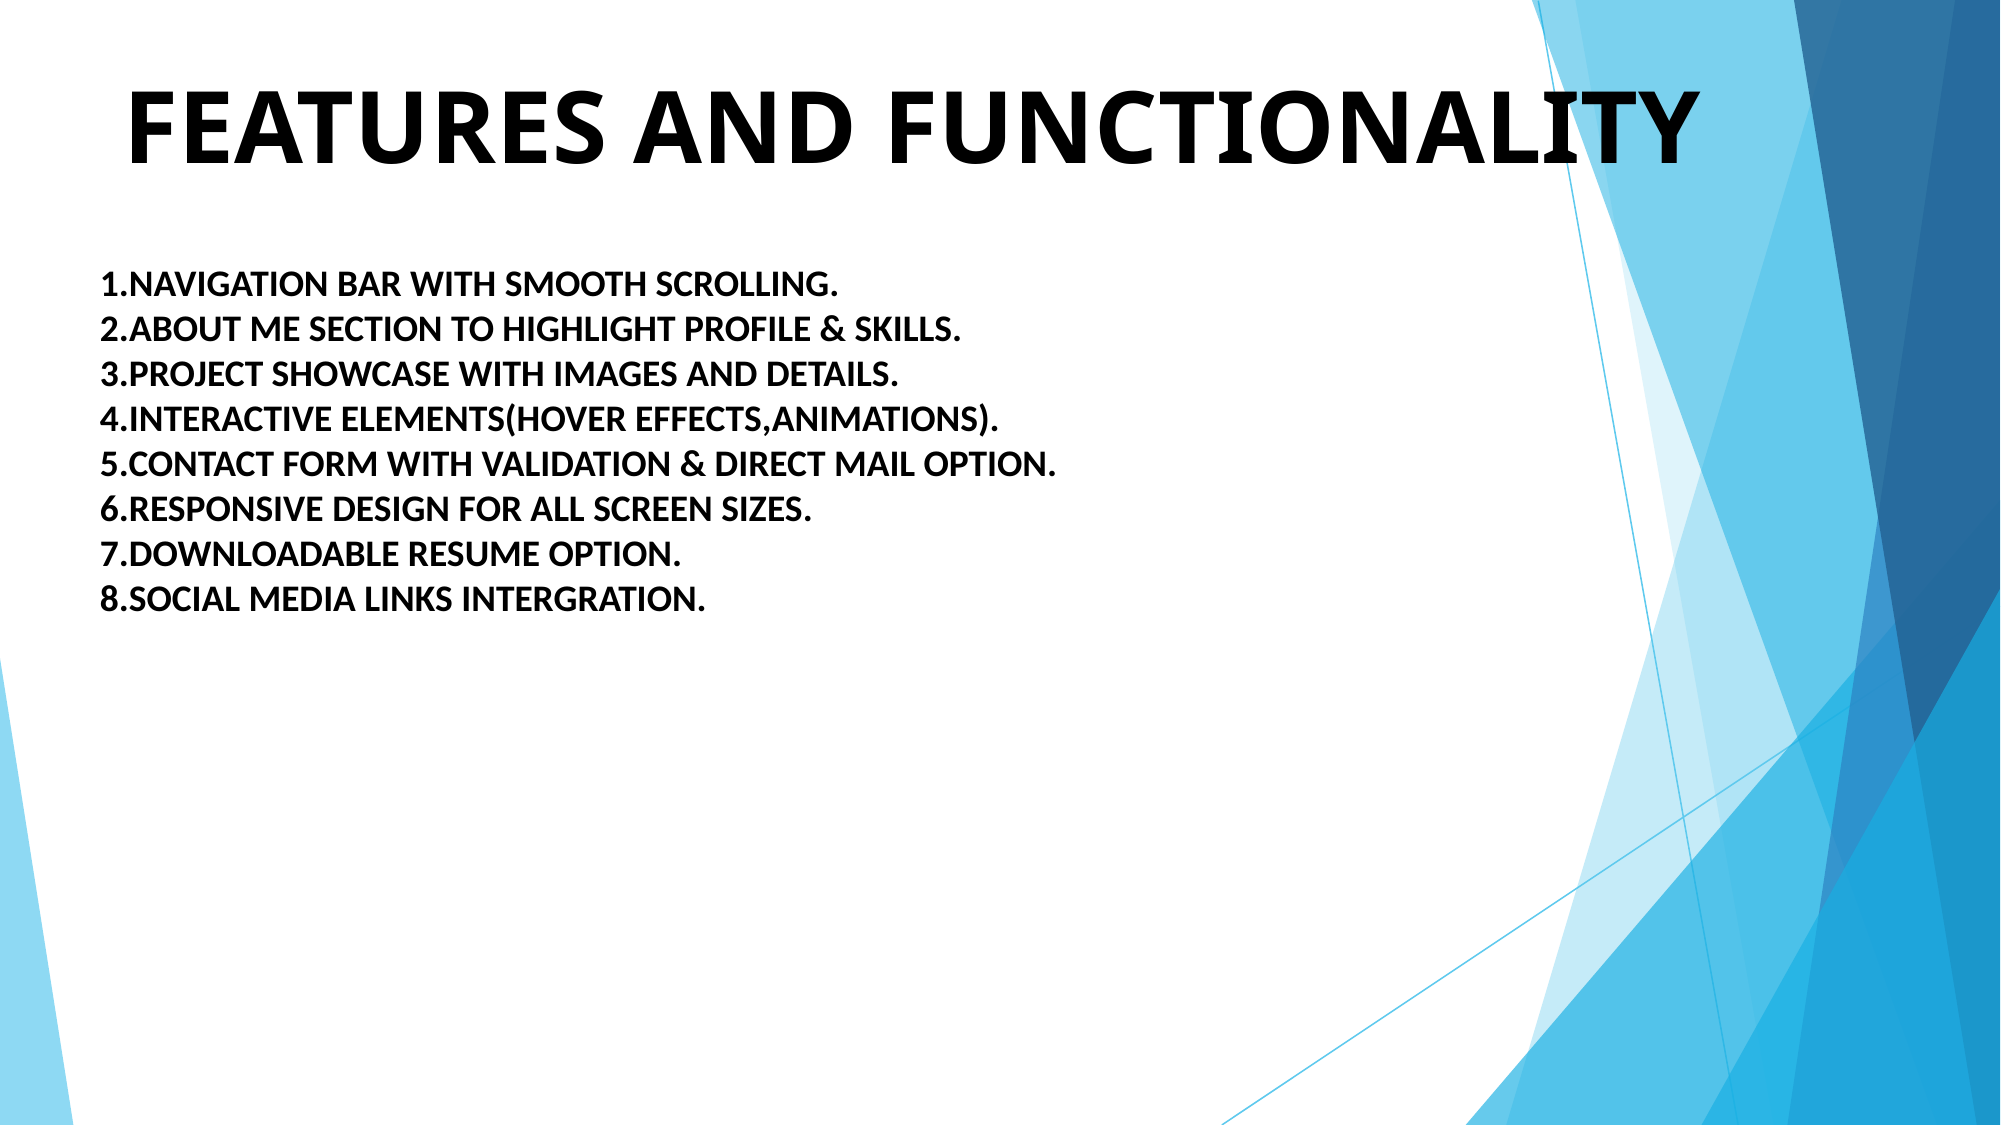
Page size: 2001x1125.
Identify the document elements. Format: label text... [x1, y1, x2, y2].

list 1.NAVIGATION BAR WITH SMOOTH SCROLLING. 2.ABOUT ME SECTION TO HIGHLIGHT PROFILE & SKILLS. 3.PROJECT SHOWCASE WITH IMAGES AND DETAILS. 4.INTERACTIVE ELEMENTS(HOVER EFFECTS,ANIMATIONS). 5.CONTACT FORM WITH VALIDATION & DIRECT MAIL OPTION. 6.RESPONSIVE DESIGN FOR ALL SCREEN SIZES. 7.DOWNLOADABLE RESUME OPTION. 8.SOCIAL MEDIA LINKS INTERGRATION. [99, 258, 1113, 668]
title FEATURES AND FUNCTIONALITY [123, 63, 1877, 188]
